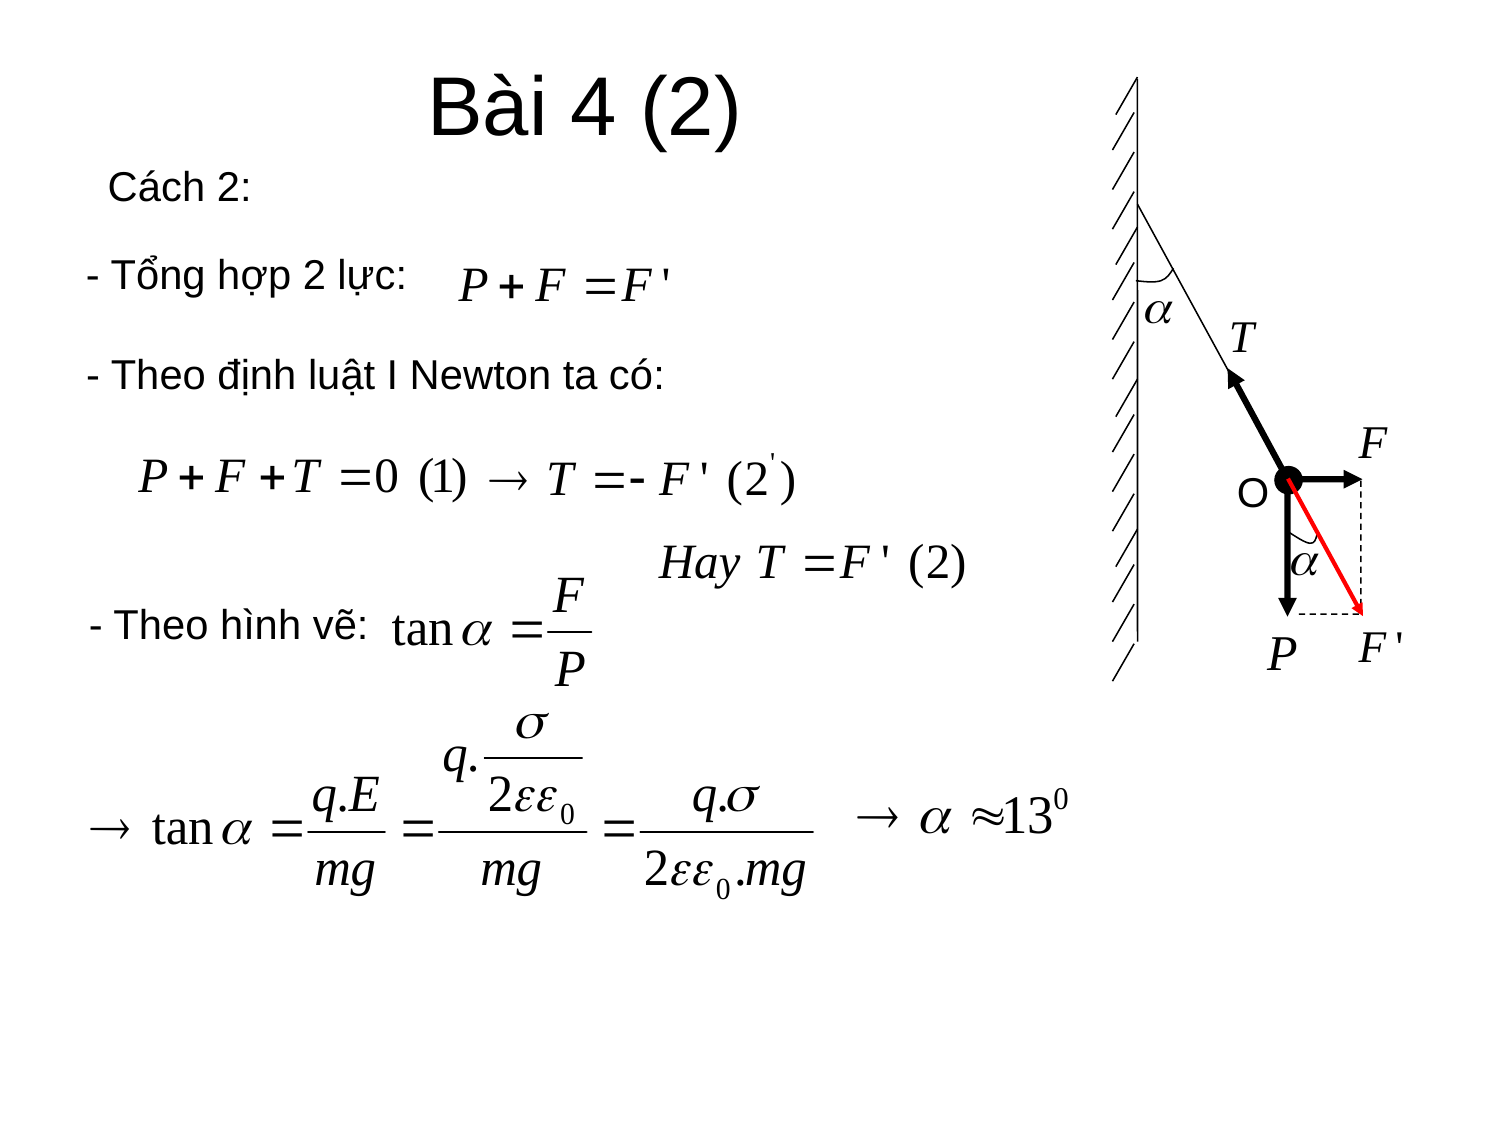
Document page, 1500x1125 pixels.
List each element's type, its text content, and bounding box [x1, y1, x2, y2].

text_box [1287, 403, 1401, 478]
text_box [1112, 76, 1303, 682]
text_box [1224, 299, 1288, 480]
text_box Cách 2: [92, 162, 267, 218]
text_box - Theo định luật I Newton ta có: [71, 350, 680, 405]
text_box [82, 687, 824, 911]
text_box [1257, 491, 1309, 680]
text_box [649, 524, 974, 604]
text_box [483, 437, 804, 520]
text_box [129, 435, 475, 518]
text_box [849, 774, 1079, 848]
title Bài 4 (2) [412, 50, 963, 155]
text_box - Tổng hợp 2 lực: [71, 249, 434, 305]
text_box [449, 243, 676, 310]
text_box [1135, 267, 1185, 336]
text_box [382, 562, 604, 698]
text_box - Theo hình vẽ: [73, 600, 377, 655]
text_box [1287, 478, 1411, 671]
